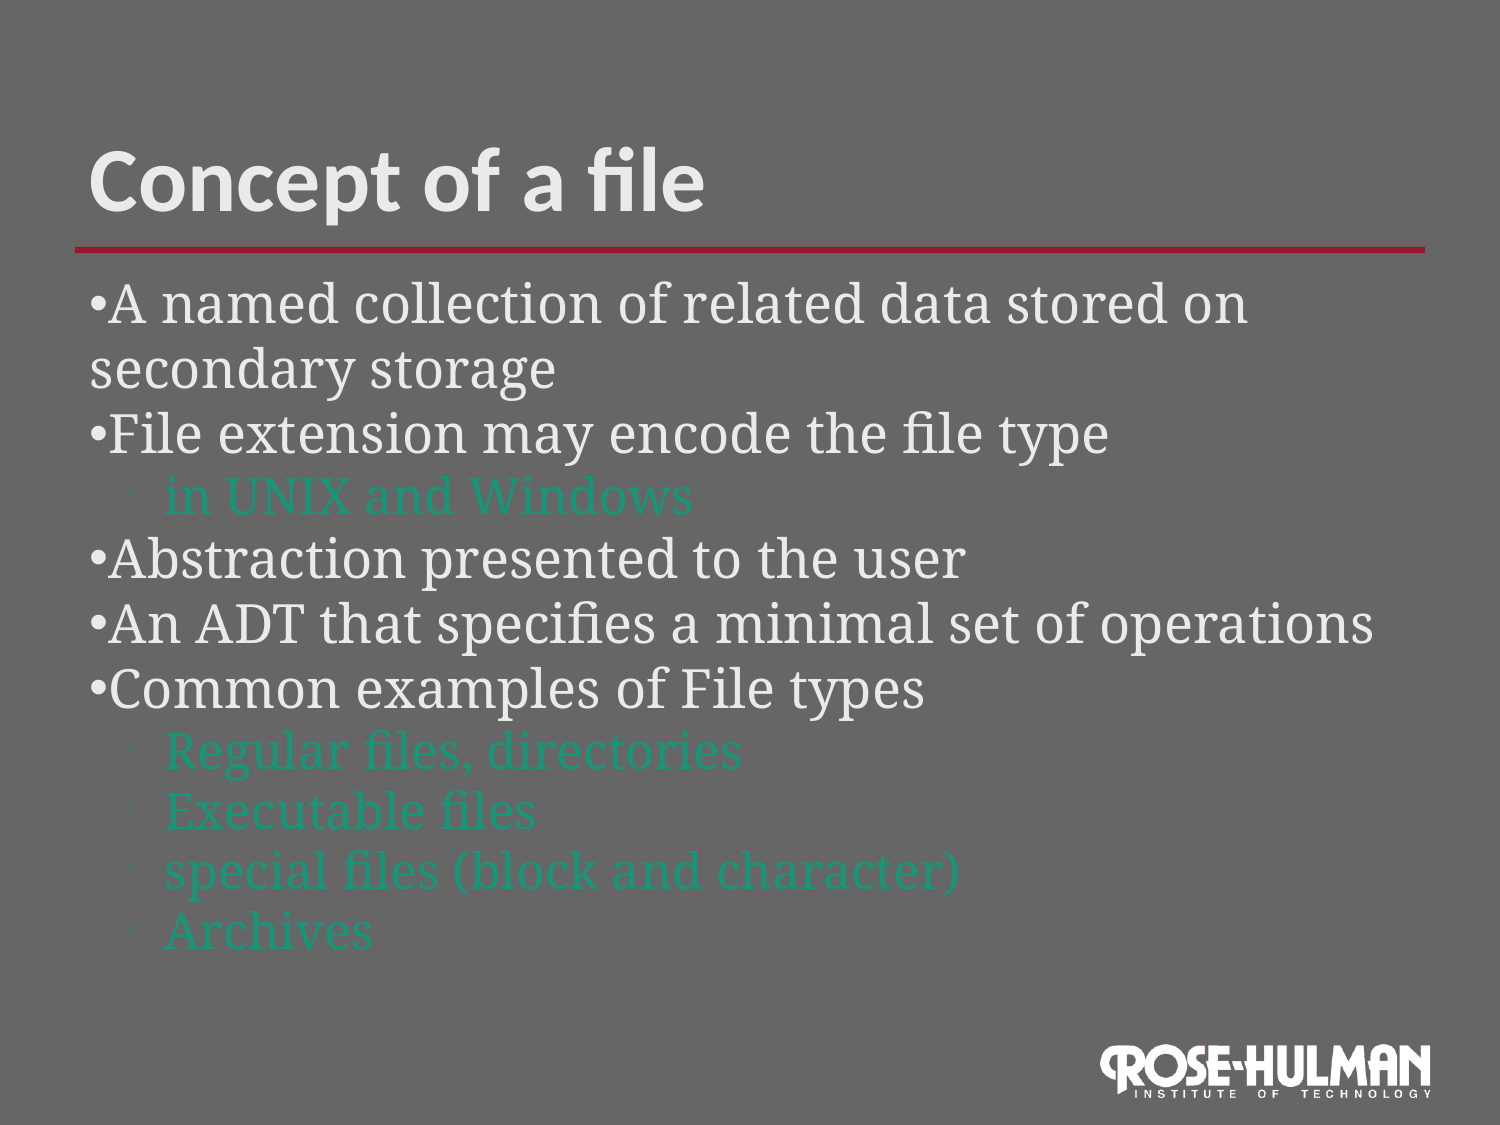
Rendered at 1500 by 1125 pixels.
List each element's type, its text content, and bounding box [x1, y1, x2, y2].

text_box Concept of a file [74, 50, 1425, 238]
text_box A named collection of related data stored on secondary storage File extension may encode the file type in UNIX and Windows Abstraction presented to the user An ADT that specifies a minimal set of operations Common examples of File types Regular files, directories Executable files special files (block and character) Archives [74, 262, 1425, 1005]
picture [1100, 1044, 1431, 1098]
